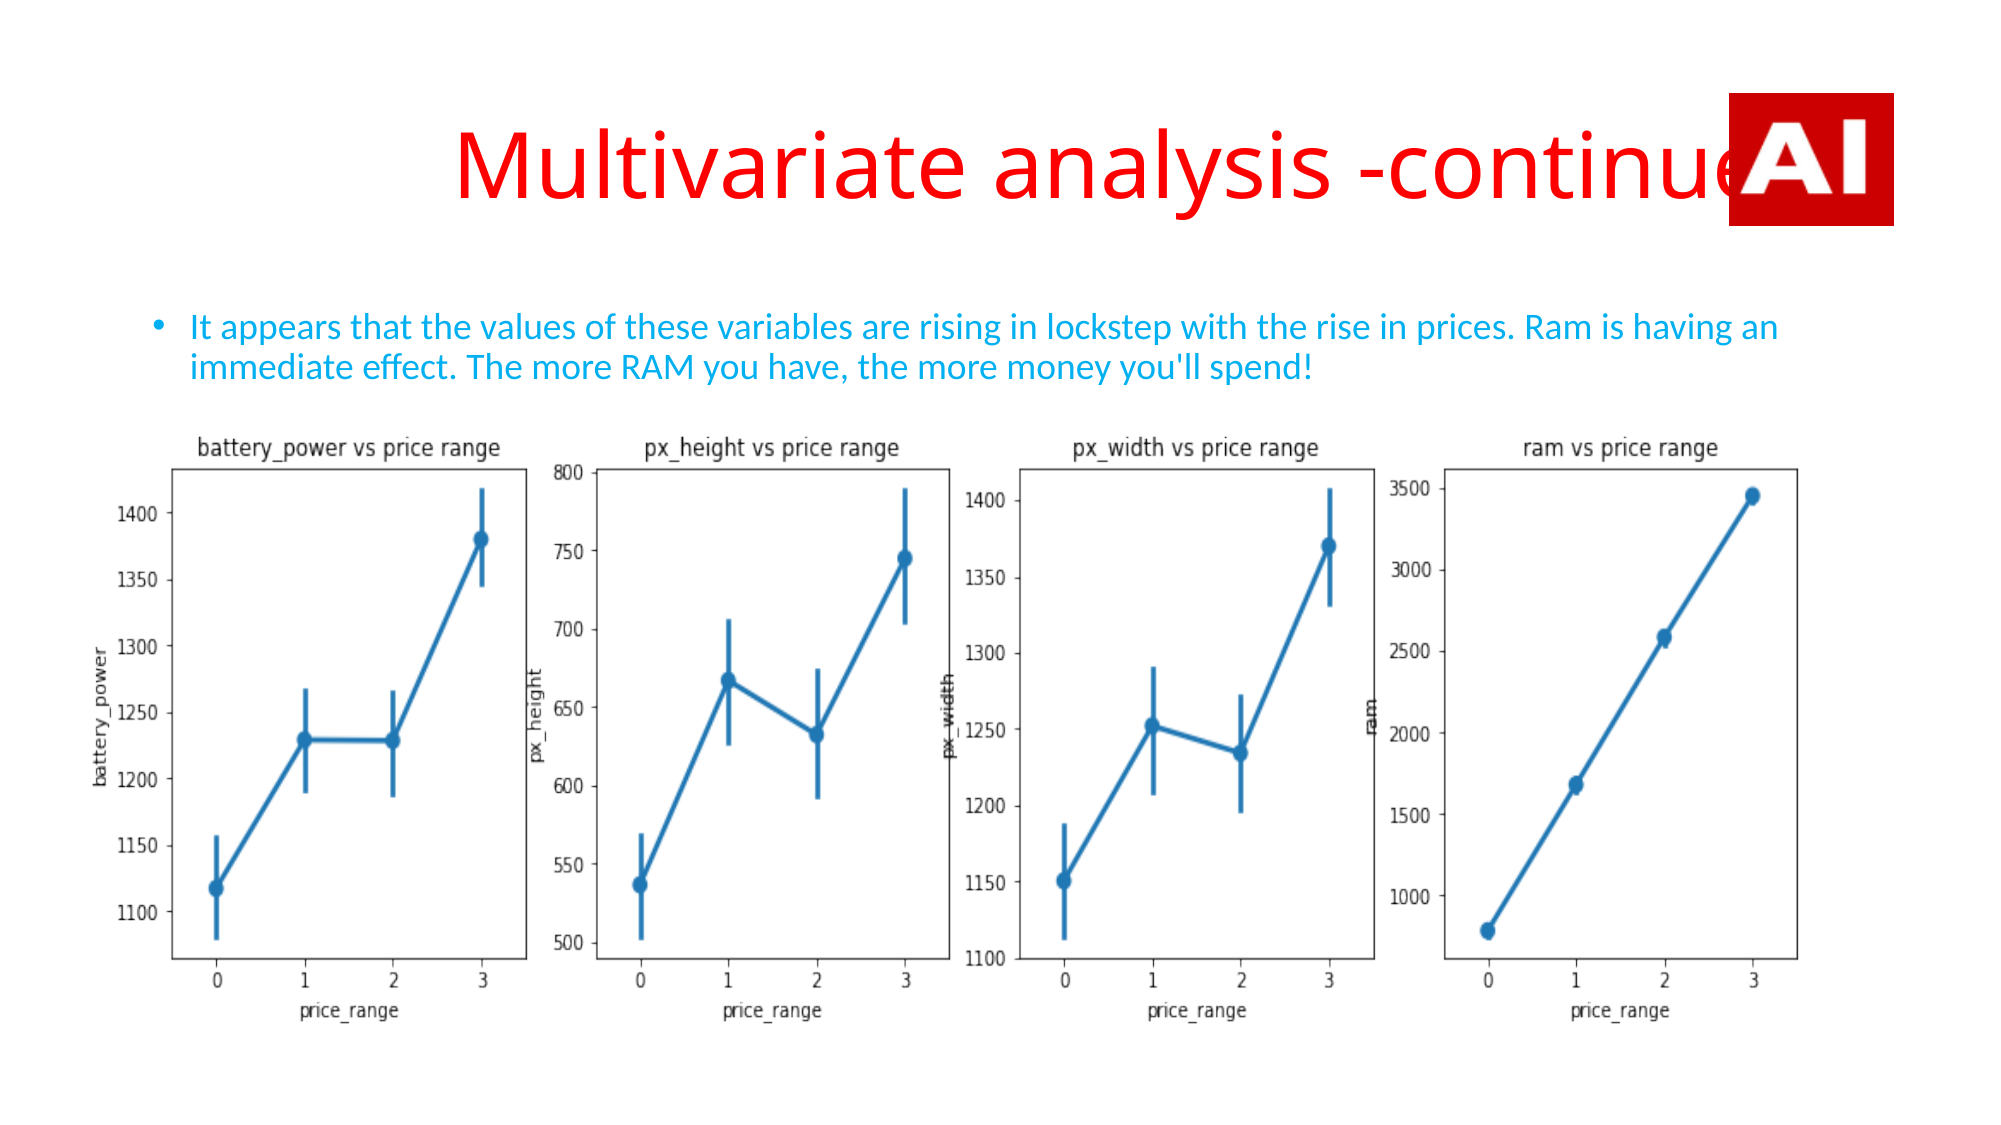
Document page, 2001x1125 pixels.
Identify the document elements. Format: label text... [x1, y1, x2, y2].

picture [1729, 93, 1894, 226]
title Multivariate analysis -continued [137, 59, 1863, 278]
picture [79, 423, 1809, 1036]
list It appears that the values of these variables are rising in lockstep with the rise in prices. Ram is having an immediate effect. The more RAM you have, the more money you'll spend! [137, 299, 1863, 1014]
